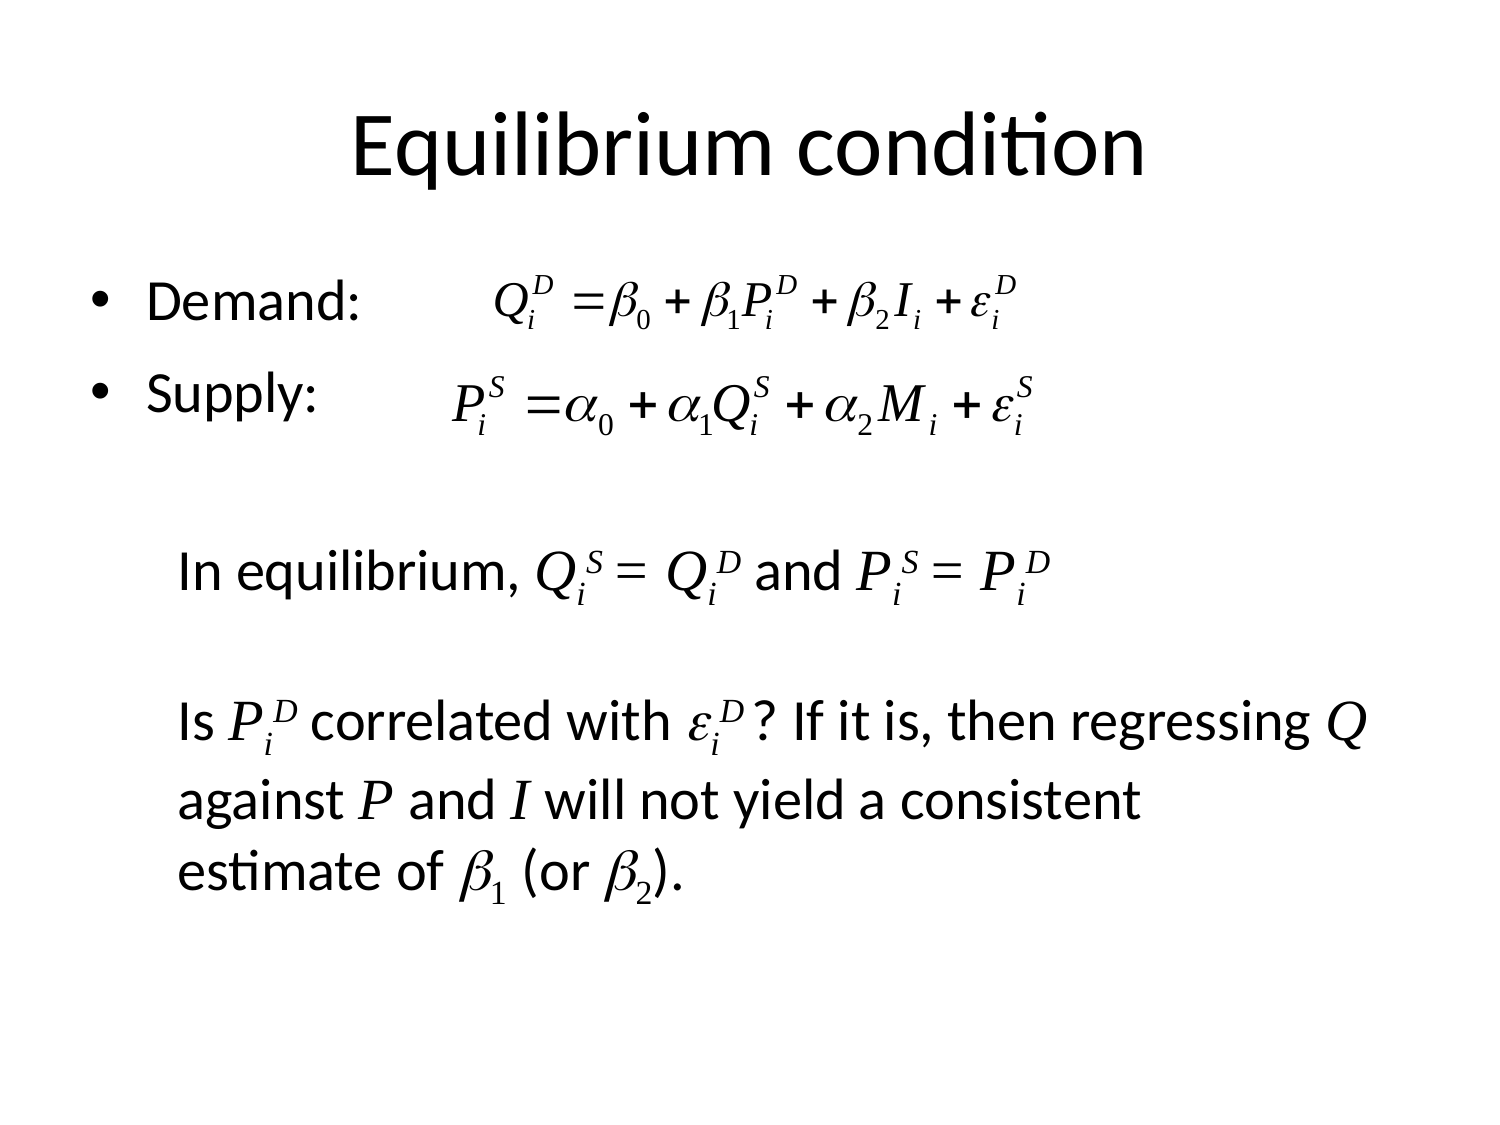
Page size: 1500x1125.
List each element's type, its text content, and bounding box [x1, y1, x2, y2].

title Equilibrium condition [75, 45, 1425, 233]
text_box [442, 362, 1044, 445]
text_box In equilibrium, QiS = QiD and PiS = PiD Is PiD correlated with eiD ? If it is, then regressing Q against P and I will not yield a consistent estimate of b1 (or b2). [162, 525, 1396, 964]
list Demand: Supply: [75, 262, 1425, 1005]
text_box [487, 262, 1026, 338]
